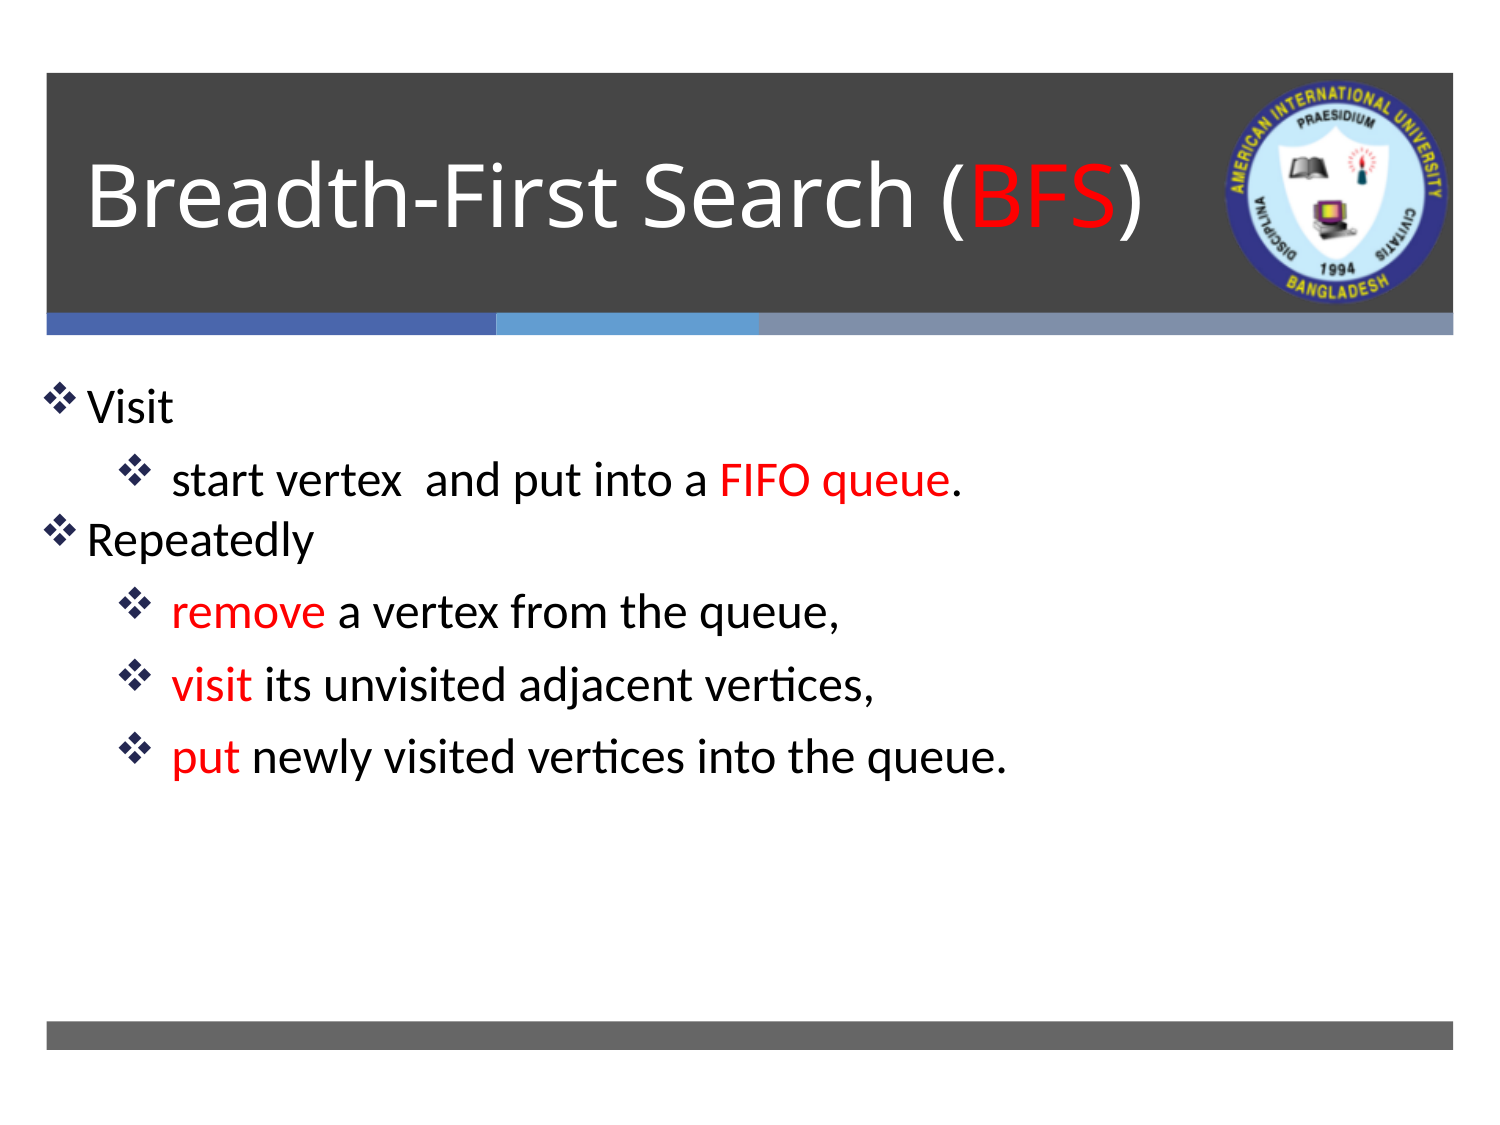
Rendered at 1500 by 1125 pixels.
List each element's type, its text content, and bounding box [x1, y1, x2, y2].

title Breadth-First Search (BFS) [69, 73, 1351, 253]
text_box Visit start vertex and put into a FIFO queue. Repeatedly remove a vertex from the queue, visit its unvisited adjacent vertices, put newly visited vertices into the queue. [24, 365, 1475, 962]
picture [1220, 75, 1454, 310]
